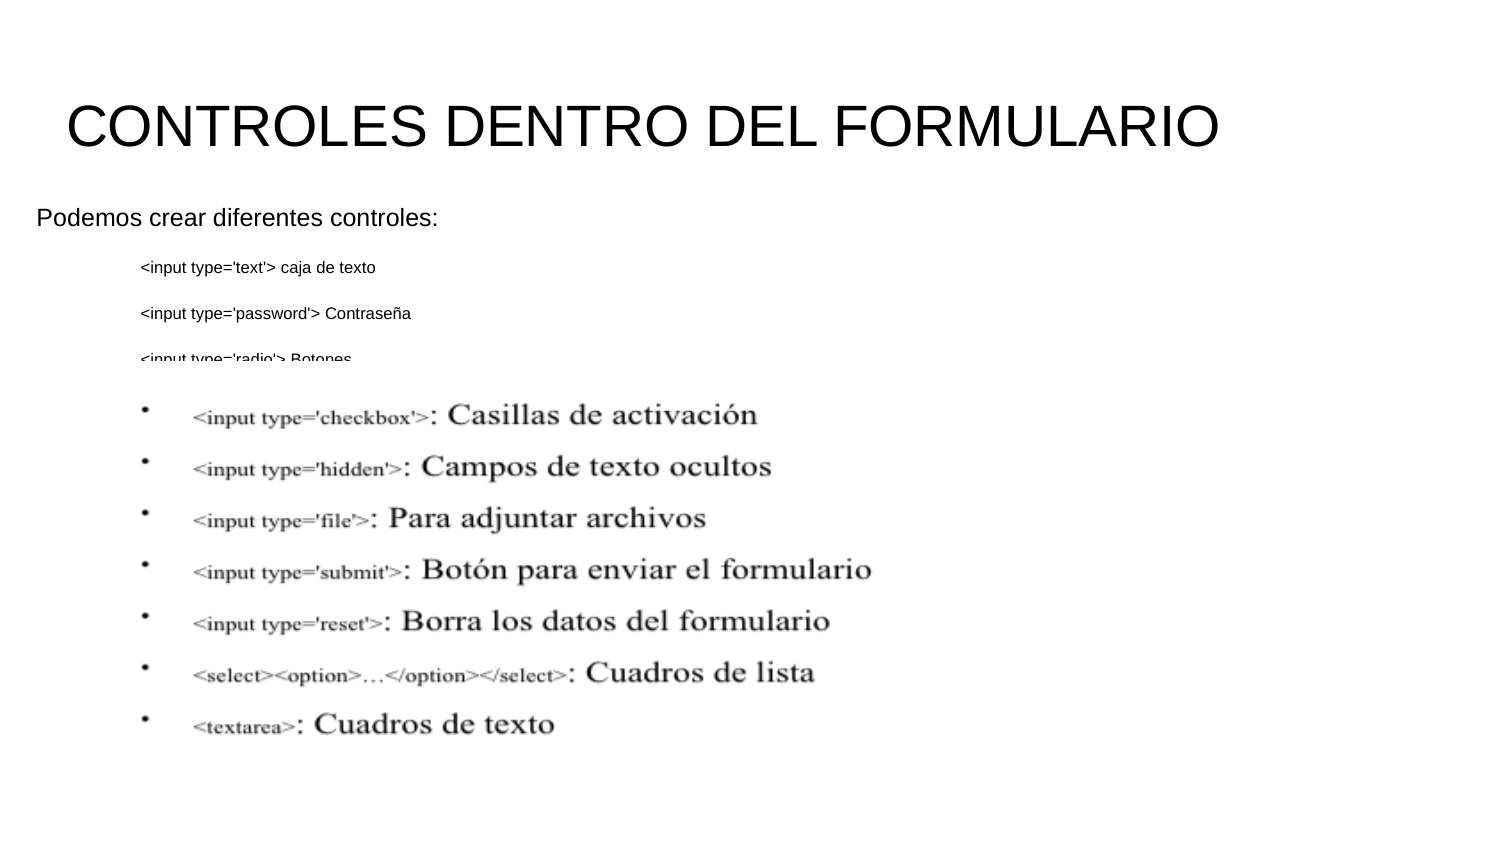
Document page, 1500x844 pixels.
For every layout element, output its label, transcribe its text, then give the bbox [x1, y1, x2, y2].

title CONTROLES DENTRO DEL FORMULARIO [51, 72, 1449, 167]
list Podemos crear diferentes controles: <input type='text'> caja de texto <input type='password'> Contraseña <input type='radio'> Botones [21, 182, 1336, 743]
picture [89, 361, 1268, 777]
